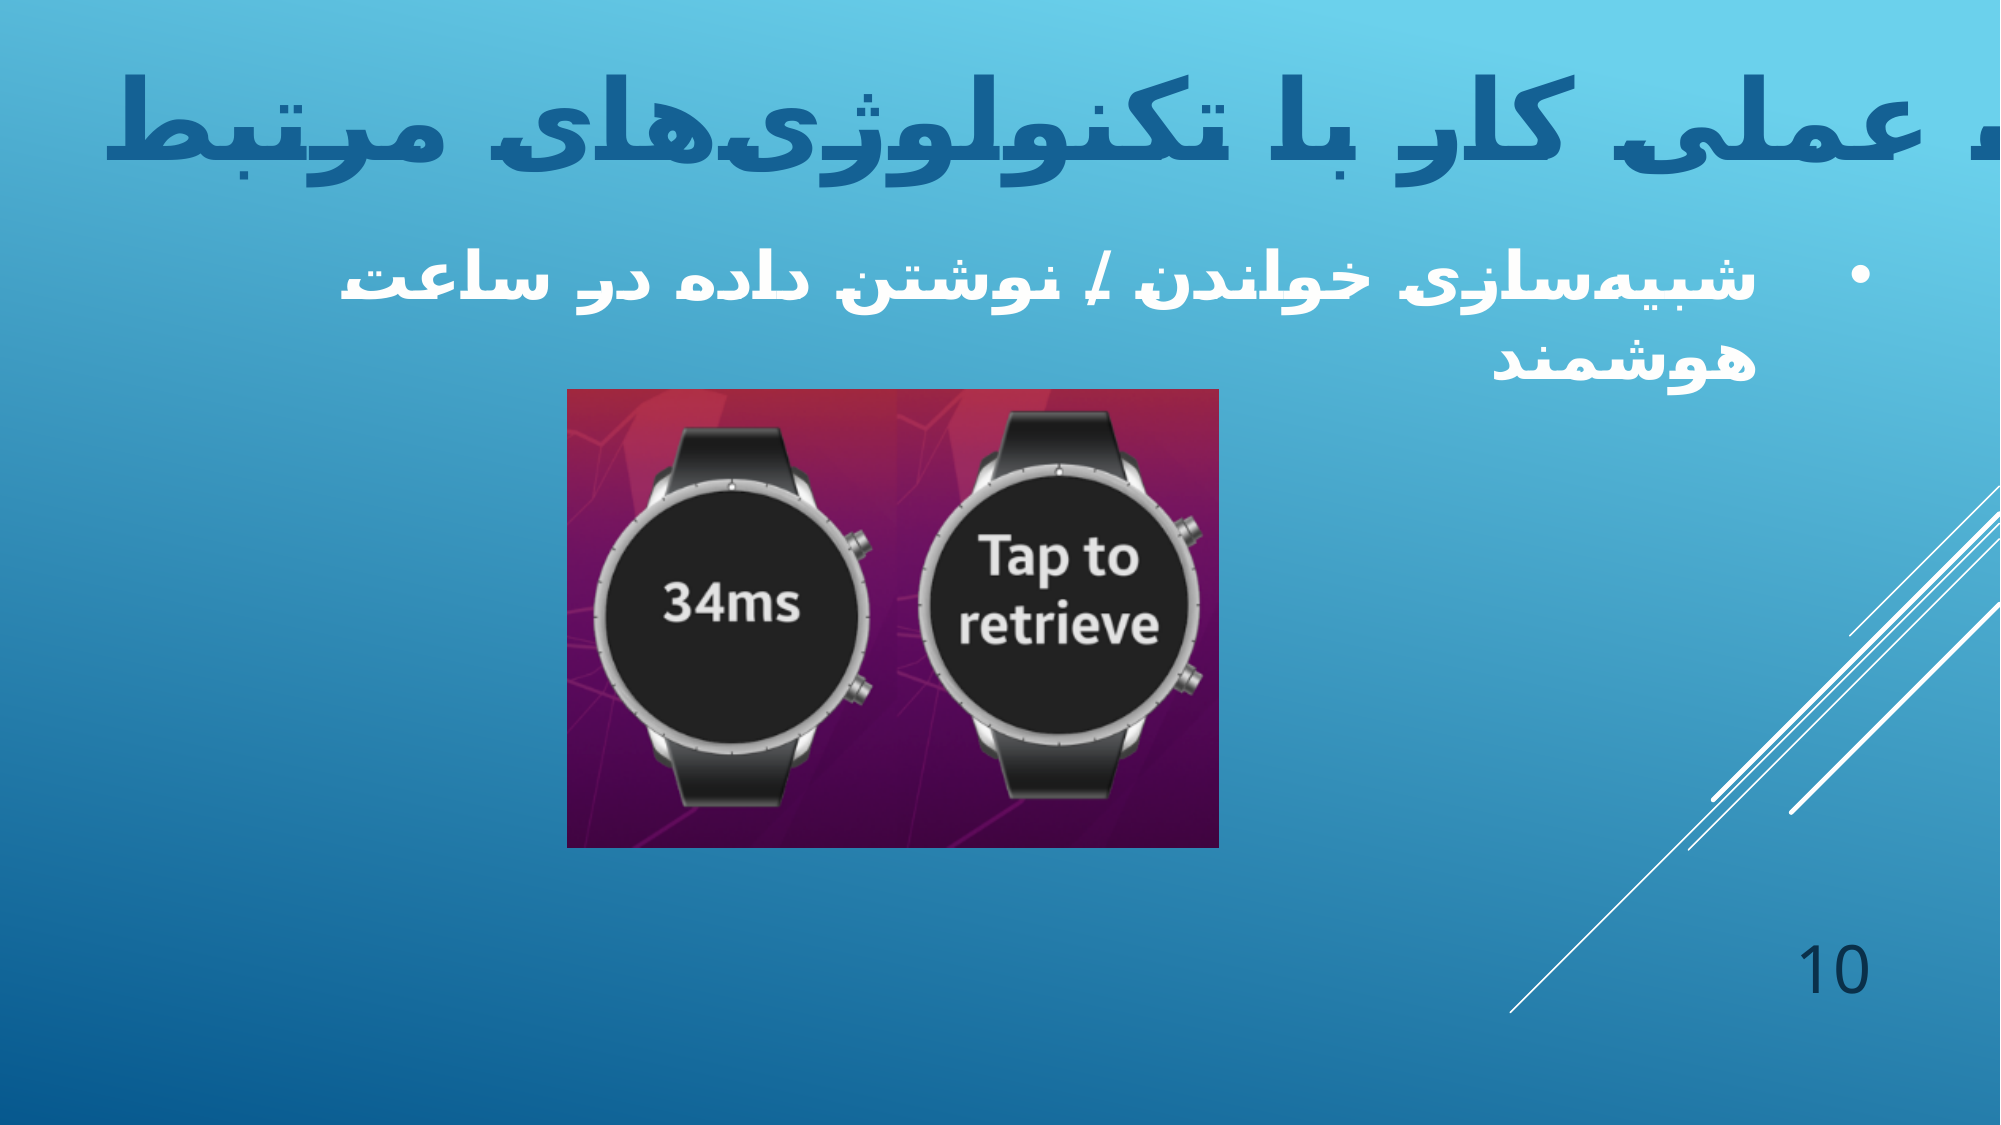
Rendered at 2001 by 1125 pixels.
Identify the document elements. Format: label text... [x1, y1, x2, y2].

text_box شبیه‌سازی خواندن / نوشتن داده در ساعت هوشمند [60, 225, 1888, 401]
picture [567, 388, 1219, 848]
text_box تست عملی کار با تکنولوژی‌های مرتبط [84, 40, 2000, 191]
slide_number 10 [1700, 915, 1888, 1025]
